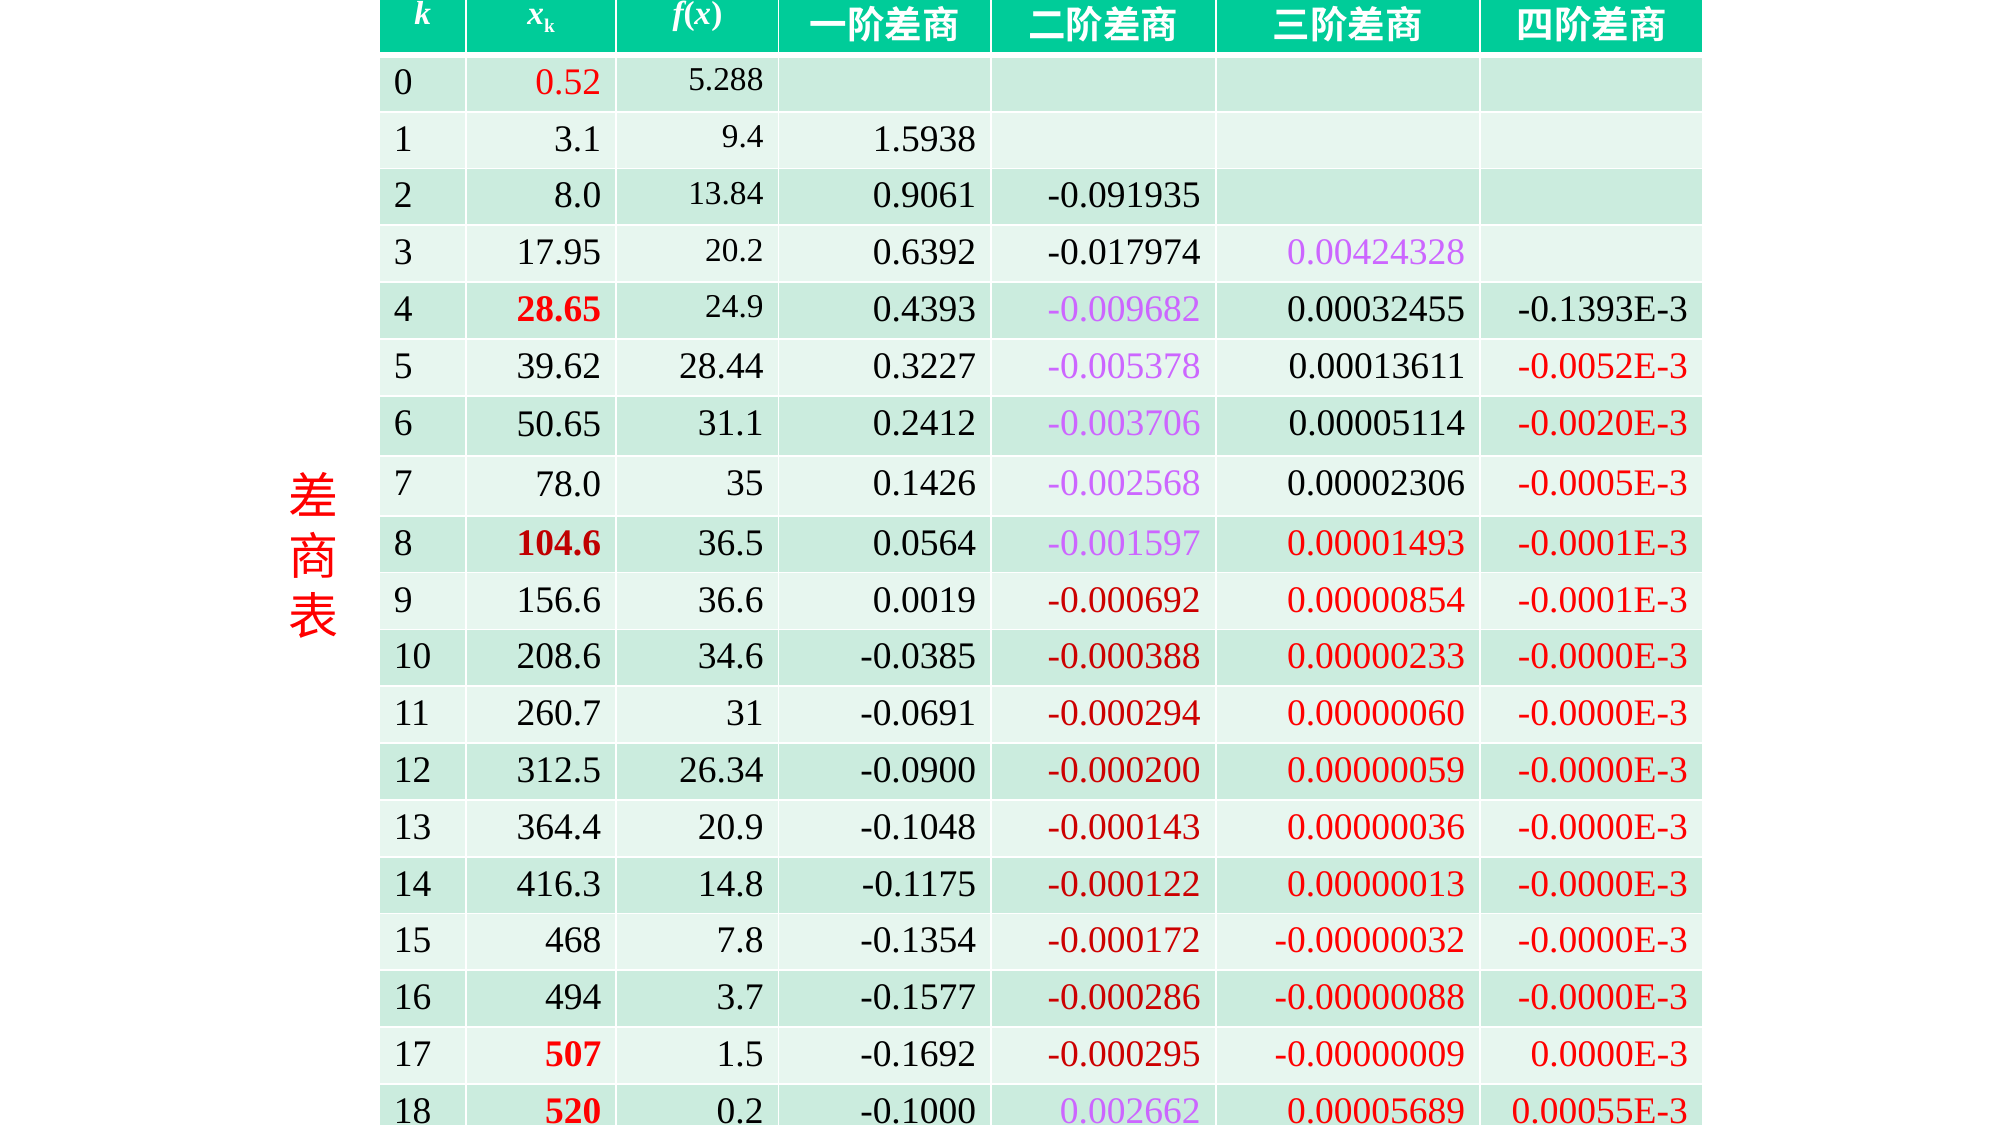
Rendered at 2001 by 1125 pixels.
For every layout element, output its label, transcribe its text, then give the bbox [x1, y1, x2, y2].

table_cell 0.00000059 [1217, 744, 1479, 799]
table_cell 20.2 [617, 226, 778, 281]
table_cell 8 [380, 517, 465, 572]
table_cell -0.000172 [992, 914, 1215, 969]
table_cell 6 [380, 397, 465, 455]
table_cell -0.0001E-3 [1481, 573, 1702, 629]
table_cell -0.000200 [992, 744, 1215, 799]
table_cell 104.6 [467, 517, 615, 572]
table_cell -0.017974 [992, 226, 1215, 281]
table_cell 0.00032455 [1217, 283, 1479, 338]
table_cell 0.3227 [779, 340, 990, 395]
table_cell -0.005378 [992, 340, 1215, 395]
table_cell [779, 58, 990, 111]
table_cell 17 [380, 1028, 465, 1083]
table_cell 494 [467, 971, 615, 1026]
table_cell 0.00000036 [1217, 801, 1479, 856]
table_cell 0.6392 [779, 226, 990, 281]
table_cell 507 [467, 1028, 615, 1083]
table_cell -0.000286 [992, 971, 1215, 1026]
table_cell 14 [380, 858, 465, 913]
table_cell 3.1 [467, 113, 615, 168]
table_cell [1481, 169, 1702, 224]
table_cell 15 [380, 914, 465, 969]
table_cell 1 [380, 113, 465, 168]
table_cell 0.00000060 [1217, 687, 1479, 742]
table_cell 3.7 [617, 971, 778, 1026]
table_header 一阶差商 [779, 0, 990, 52]
table_cell -0.0000E-3 [1481, 971, 1702, 1026]
table_cell -0.000692 [992, 573, 1215, 629]
table_cell -0.0000E-3 [1481, 687, 1702, 742]
table_cell 0.2 [617, 1085, 778, 1125]
table_cell -0.0691 [779, 687, 990, 742]
table_cell -0.1393E-3 [1481, 283, 1702, 338]
table_cell 31 [617, 687, 778, 742]
table_cell -0.00000032 [1217, 914, 1479, 969]
table_cell 0.00005689 [1217, 1085, 1479, 1125]
table_header 二阶差商 [992, 0, 1215, 52]
table_cell -0.000294 [992, 687, 1215, 742]
table_cell 10 [380, 630, 465, 685]
table_cell 156.6 [467, 573, 615, 629]
table_cell -0.002568 [992, 457, 1215, 515]
table_cell 0.2412 [779, 397, 990, 455]
table_cell 0.002662 [992, 1085, 1215, 1125]
table_cell 34.6 [617, 630, 778, 685]
table_cell -0.000122 [992, 858, 1215, 913]
table_cell -0.1354 [779, 914, 990, 969]
table_cell -0.00000088 [1217, 971, 1479, 1026]
table_cell 0.1426 [779, 457, 990, 515]
table_header 三阶差商 [1217, 0, 1479, 52]
table_cell 0.4393 [779, 283, 990, 338]
table_cell 208.6 [467, 630, 615, 685]
table_cell [992, 113, 1215, 168]
table_cell 28.65 [467, 283, 615, 338]
table_cell -0.0005E-3 [1481, 457, 1702, 515]
table_cell 0.9061 [779, 169, 990, 224]
table_cell 39.62 [467, 340, 615, 395]
table_cell 78.0 [467, 457, 615, 515]
table_cell 17.95 [467, 226, 615, 281]
table_header f(x) [617, 0, 778, 52]
table_cell -0.003706 [992, 397, 1215, 455]
table_cell -0.1692 [779, 1028, 990, 1083]
table_cell 312.5 [467, 744, 615, 799]
table_cell 0.00000233 [1217, 630, 1479, 685]
table_cell [1217, 58, 1479, 111]
table_cell 0 [380, 58, 465, 111]
table_cell 260.7 [467, 687, 615, 742]
table_cell 13.84 [617, 169, 778, 224]
table_cell -0.00000009 [1217, 1028, 1479, 1083]
table_cell 3 [380, 226, 465, 281]
table_cell 28.44 [617, 340, 778, 395]
table_cell -0.0001E-3 [1481, 517, 1702, 572]
table_cell -0.000388 [992, 630, 1215, 685]
table_cell 7 [380, 457, 465, 515]
table_cell -0.009682 [992, 283, 1215, 338]
table_cell -0.0000E-3 [1481, 914, 1702, 969]
table_cell 36.5 [617, 517, 778, 572]
table_cell 0.00000854 [1217, 573, 1479, 629]
table_cell -0.1175 [779, 858, 990, 913]
table_cell 520 [467, 1085, 615, 1125]
table_cell -0.1000 [779, 1085, 990, 1125]
table_cell 11 [380, 687, 465, 742]
table_header 四阶差商 [1481, 0, 1702, 52]
table_cell -0.0000E-3 [1481, 801, 1702, 856]
table_cell 26.34 [617, 744, 778, 799]
table_cell 31.1 [617, 397, 778, 455]
table_cell 20.9 [617, 801, 778, 856]
table_cell 468 [467, 914, 615, 969]
table_cell 0.0564 [779, 517, 990, 572]
table_cell [1481, 226, 1702, 281]
table_header xk [467, 0, 615, 52]
table_cell -0.0900 [779, 744, 990, 799]
table_cell 0.0000E-3 [1481, 1028, 1702, 1083]
table_cell 35 [617, 457, 778, 515]
table_cell 2 [380, 169, 465, 224]
table_cell 7.8 [617, 914, 778, 969]
table_cell -0.0000E-3 [1481, 858, 1702, 913]
table_cell 0.00424328 [1217, 226, 1479, 281]
table_cell [1481, 58, 1702, 111]
table_cell 13 [380, 801, 465, 856]
table_cell [1217, 169, 1479, 224]
table_cell -0.0052E-3 [1481, 340, 1702, 395]
table_cell 9 [380, 573, 465, 629]
table_cell 1.5938 [779, 113, 990, 168]
table_cell 0.00005114 [1217, 397, 1479, 455]
table_cell 8.0 [467, 169, 615, 224]
table_cell -0.1577 [779, 971, 990, 1026]
table_cell -0.0020E-3 [1481, 397, 1702, 455]
table_cell -0.001597 [992, 517, 1215, 572]
table_cell 9.4 [617, 113, 778, 168]
table_cell 0.00000013 [1217, 858, 1479, 913]
table_cell 50.65 [467, 397, 615, 455]
table_cell -0.091935 [992, 169, 1215, 224]
table_cell [1217, 113, 1479, 168]
table_cell -0.000295 [992, 1028, 1215, 1083]
table_cell 24.9 [617, 283, 778, 338]
table_cell 0.00002306 [1217, 457, 1479, 515]
table_cell [992, 58, 1215, 111]
table_cell 18 [380, 1085, 465, 1125]
table_cell 1.5 [617, 1028, 778, 1083]
table_cell 0.00055E-3 [1481, 1085, 1702, 1125]
table_header k [380, 0, 465, 52]
table_cell -0.1048 [779, 801, 990, 856]
table_cell 16 [380, 971, 465, 1026]
table_cell 364.4 [467, 801, 615, 856]
table_cell 14.8 [617, 858, 778, 913]
table_cell 5 [380, 340, 465, 395]
table_cell 0.52 [467, 58, 615, 111]
table_cell 12 [380, 744, 465, 799]
text_box 差商表 [273, 456, 356, 652]
table_cell -0.000143 [992, 801, 1215, 856]
table_cell -0.0000E-3 [1481, 744, 1702, 799]
table_cell 5.288 [617, 58, 778, 111]
table_cell 36.6 [617, 573, 778, 629]
table_cell -0.0385 [779, 630, 990, 685]
table_cell 0.0019 [779, 573, 990, 629]
table_cell -0.0000E-3 [1481, 630, 1702, 685]
table_cell [1481, 113, 1702, 168]
table_cell 0.00013611 [1217, 340, 1479, 395]
table_cell 4 [380, 283, 465, 338]
table_cell 416.3 [467, 858, 615, 913]
table_cell 0.00001493 [1217, 517, 1479, 572]
